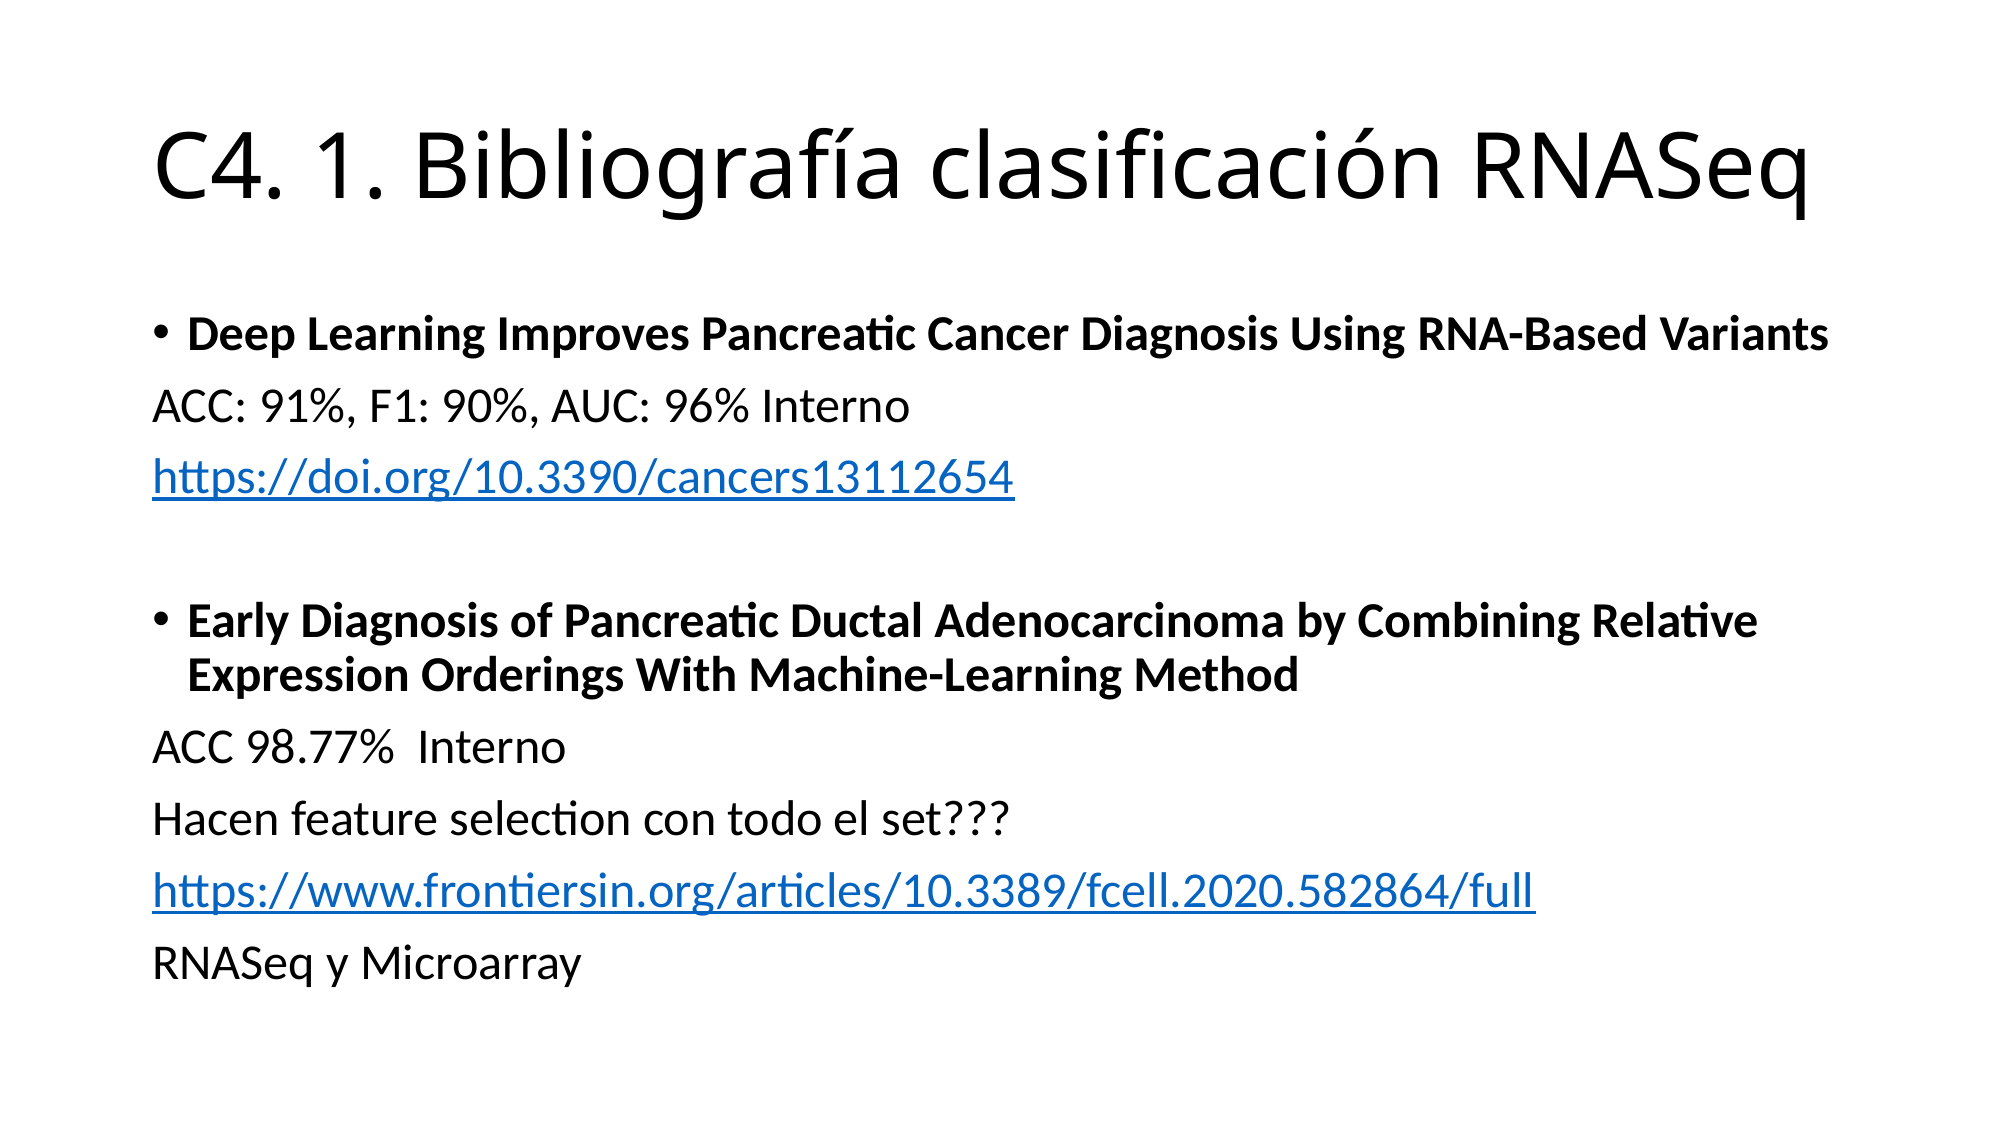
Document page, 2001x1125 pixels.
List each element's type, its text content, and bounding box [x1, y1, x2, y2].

list Deep Learning Improves Pancreatic Cancer Diagnosis Using RNA-Based Variants ACC: 91%, F1: 90%, AUC: 96% Interno https://doi.org/10.3390/cancers13112654 Early Diagnosis of Pancreatic Ductal Adenocarcinoma by Combining Relative Expression Orderings With Machine-Learning Method ACC 98.77% Interno Hacen feature selection con todo el set??? https://www.frontiersin.org/articles/10.3389/fcell.2020.582864/full RNASeq y Microarray [137, 299, 1863, 1014]
title C4. 1. Bibliografía clasificación RNASeq [137, 59, 1863, 278]
